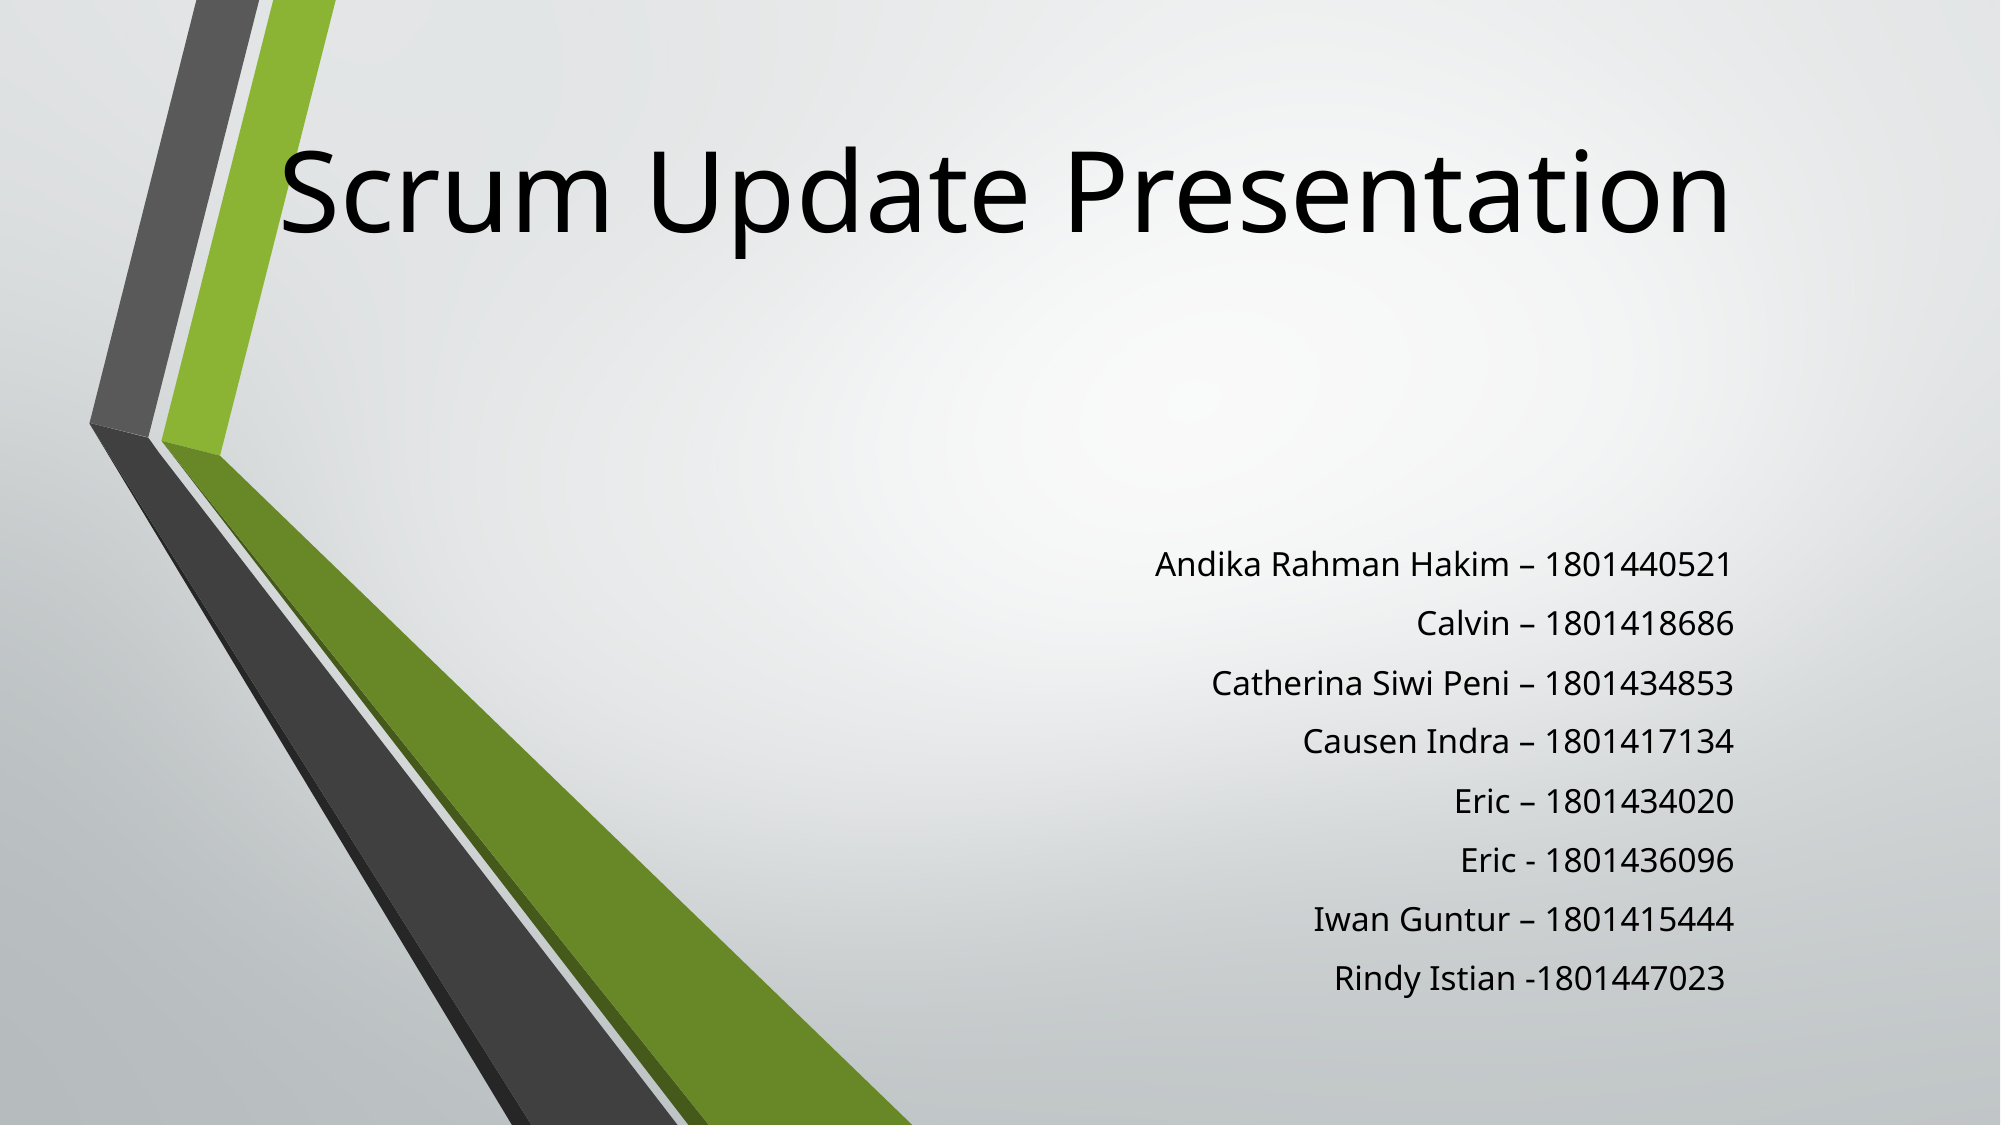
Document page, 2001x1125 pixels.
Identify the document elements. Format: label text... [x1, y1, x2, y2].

subtitle Andika Rahman Hakim – 1801440521 Calvin – 1801418686 Catherina Siwi Peni – 1801434853 Causen Indra – 1801417134 Eric – 1801434020 Eric - 1801436096 Iwan Guntur – 1801415444 Rindy Istian -1801447023 [249, 536, 1750, 1125]
title Scrum Update Presentation [249, 110, 1750, 263]
